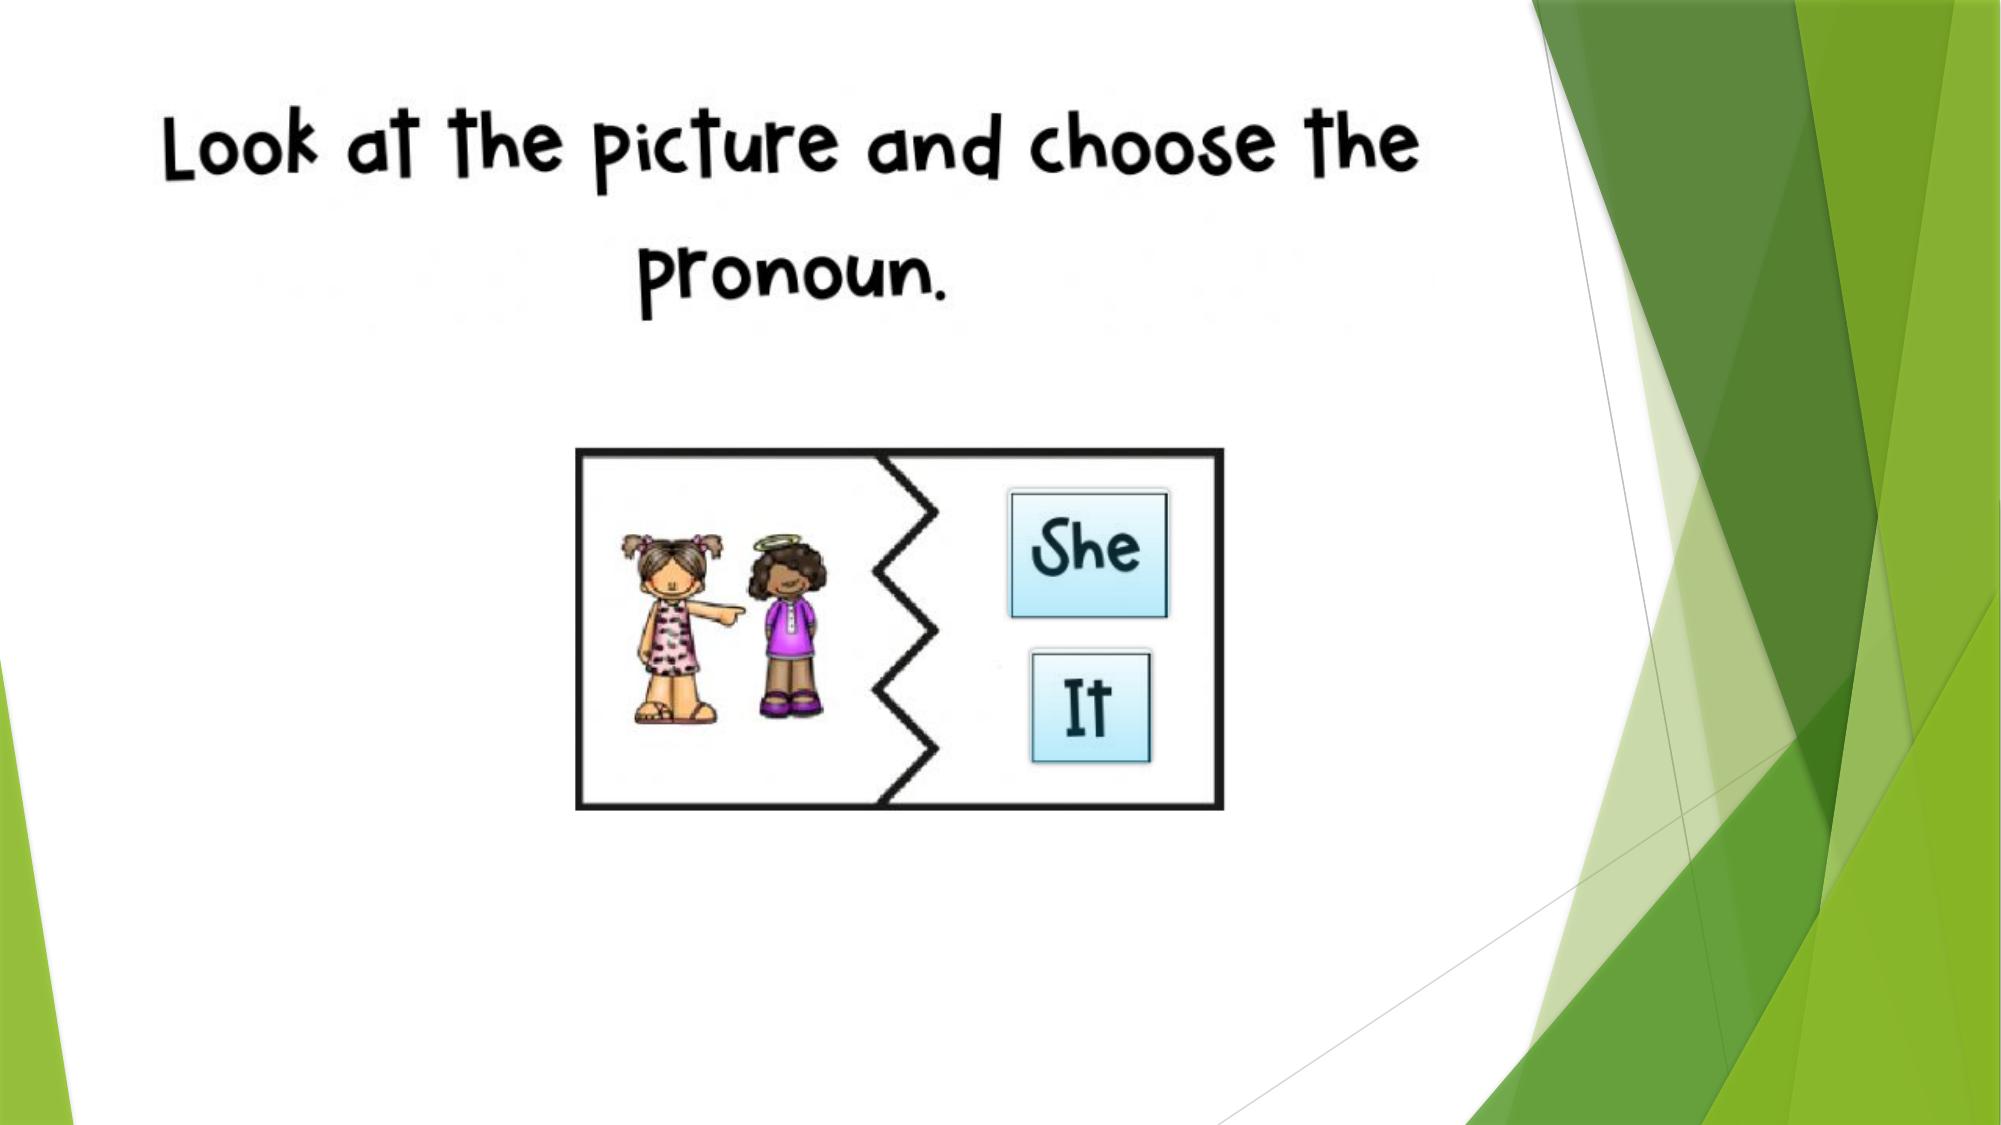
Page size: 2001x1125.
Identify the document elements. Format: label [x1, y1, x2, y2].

picture [573, 442, 1230, 814]
picture [140, 81, 1436, 335]
